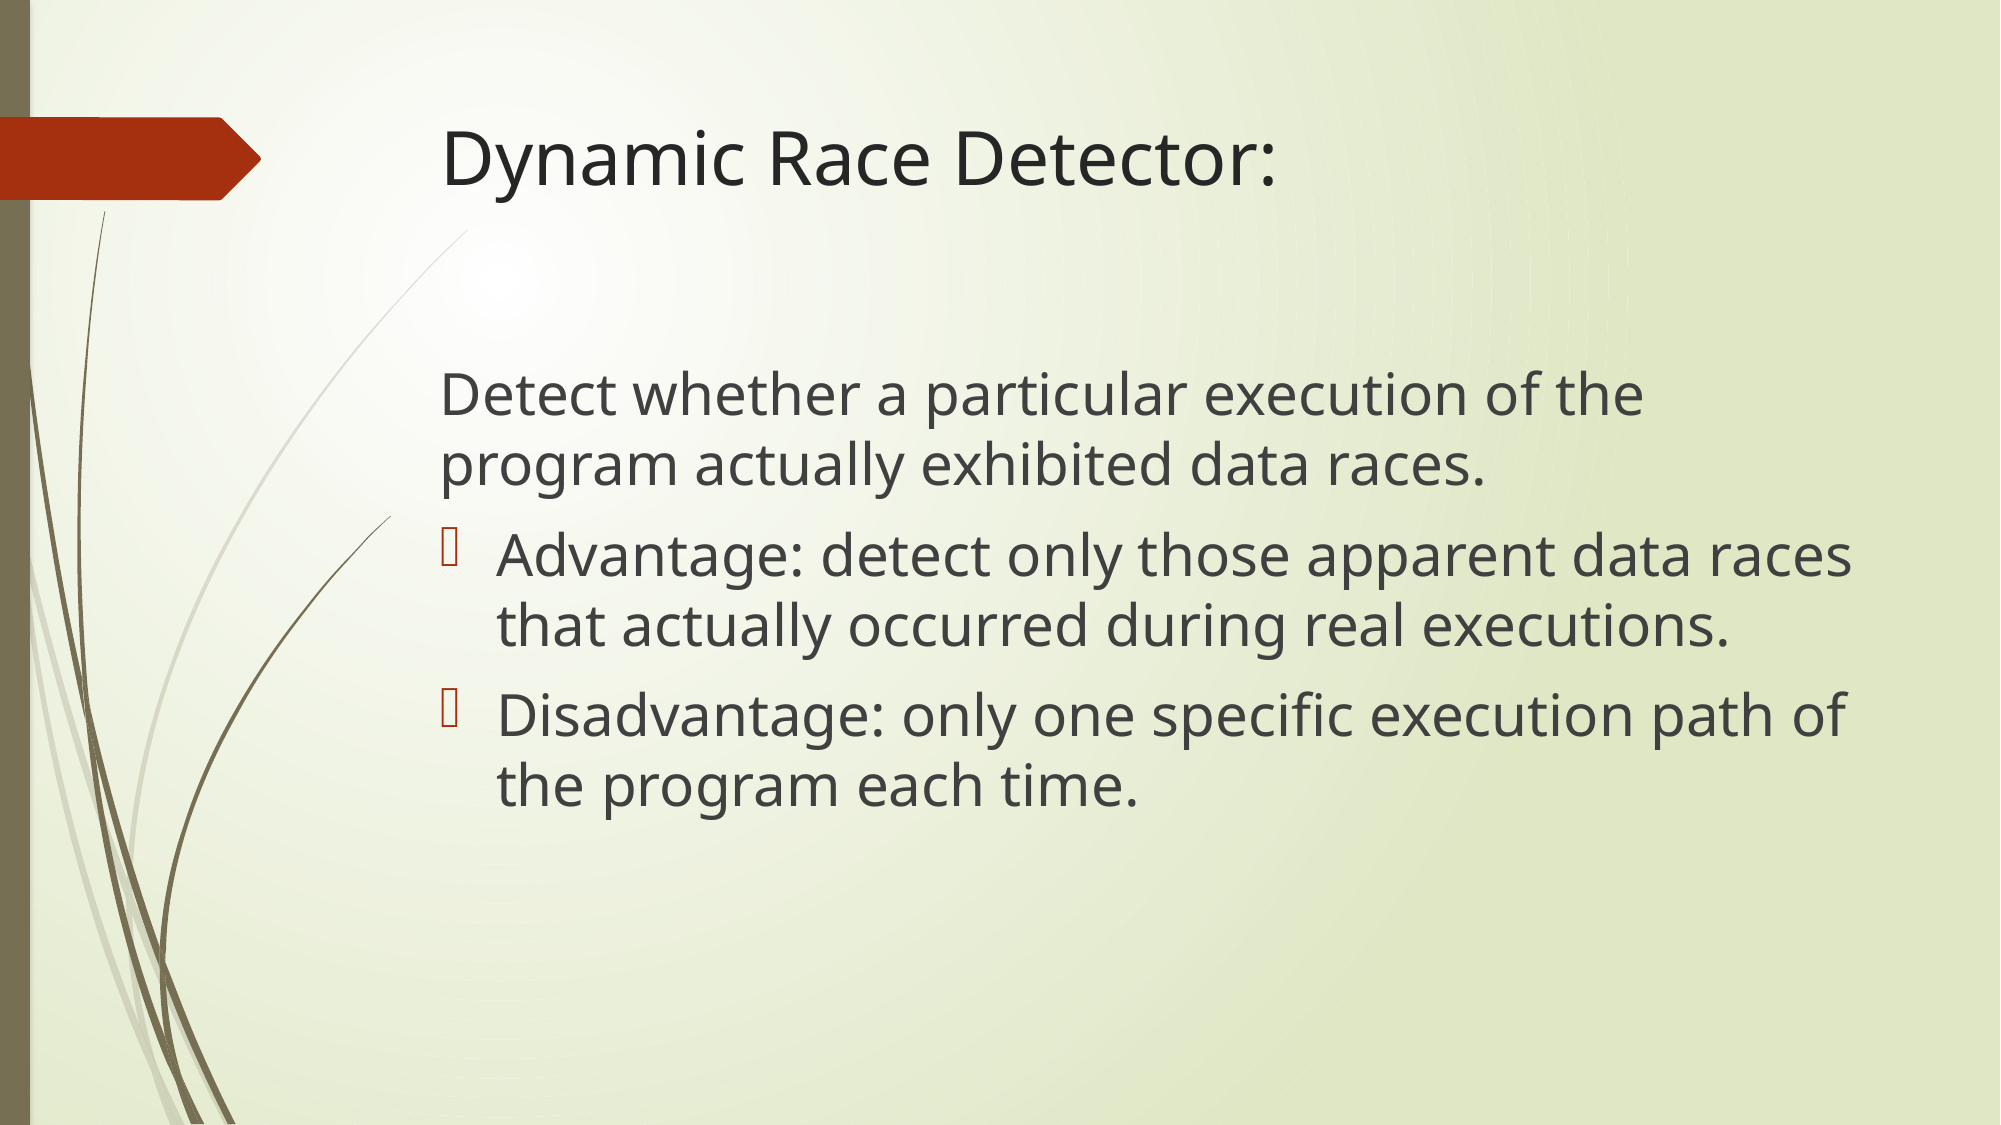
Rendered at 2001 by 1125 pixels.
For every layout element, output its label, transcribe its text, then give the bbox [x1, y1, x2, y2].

list Detect whether a particular execution of the program actually exhibited data races. Advantage: detect only those apparent data races that actually occurred during real executions. Disadvantage: only one speciﬁc execution path of the program each time. [424, 350, 1888, 970]
title Dynamic Race Detector: [425, 102, 1888, 313]
